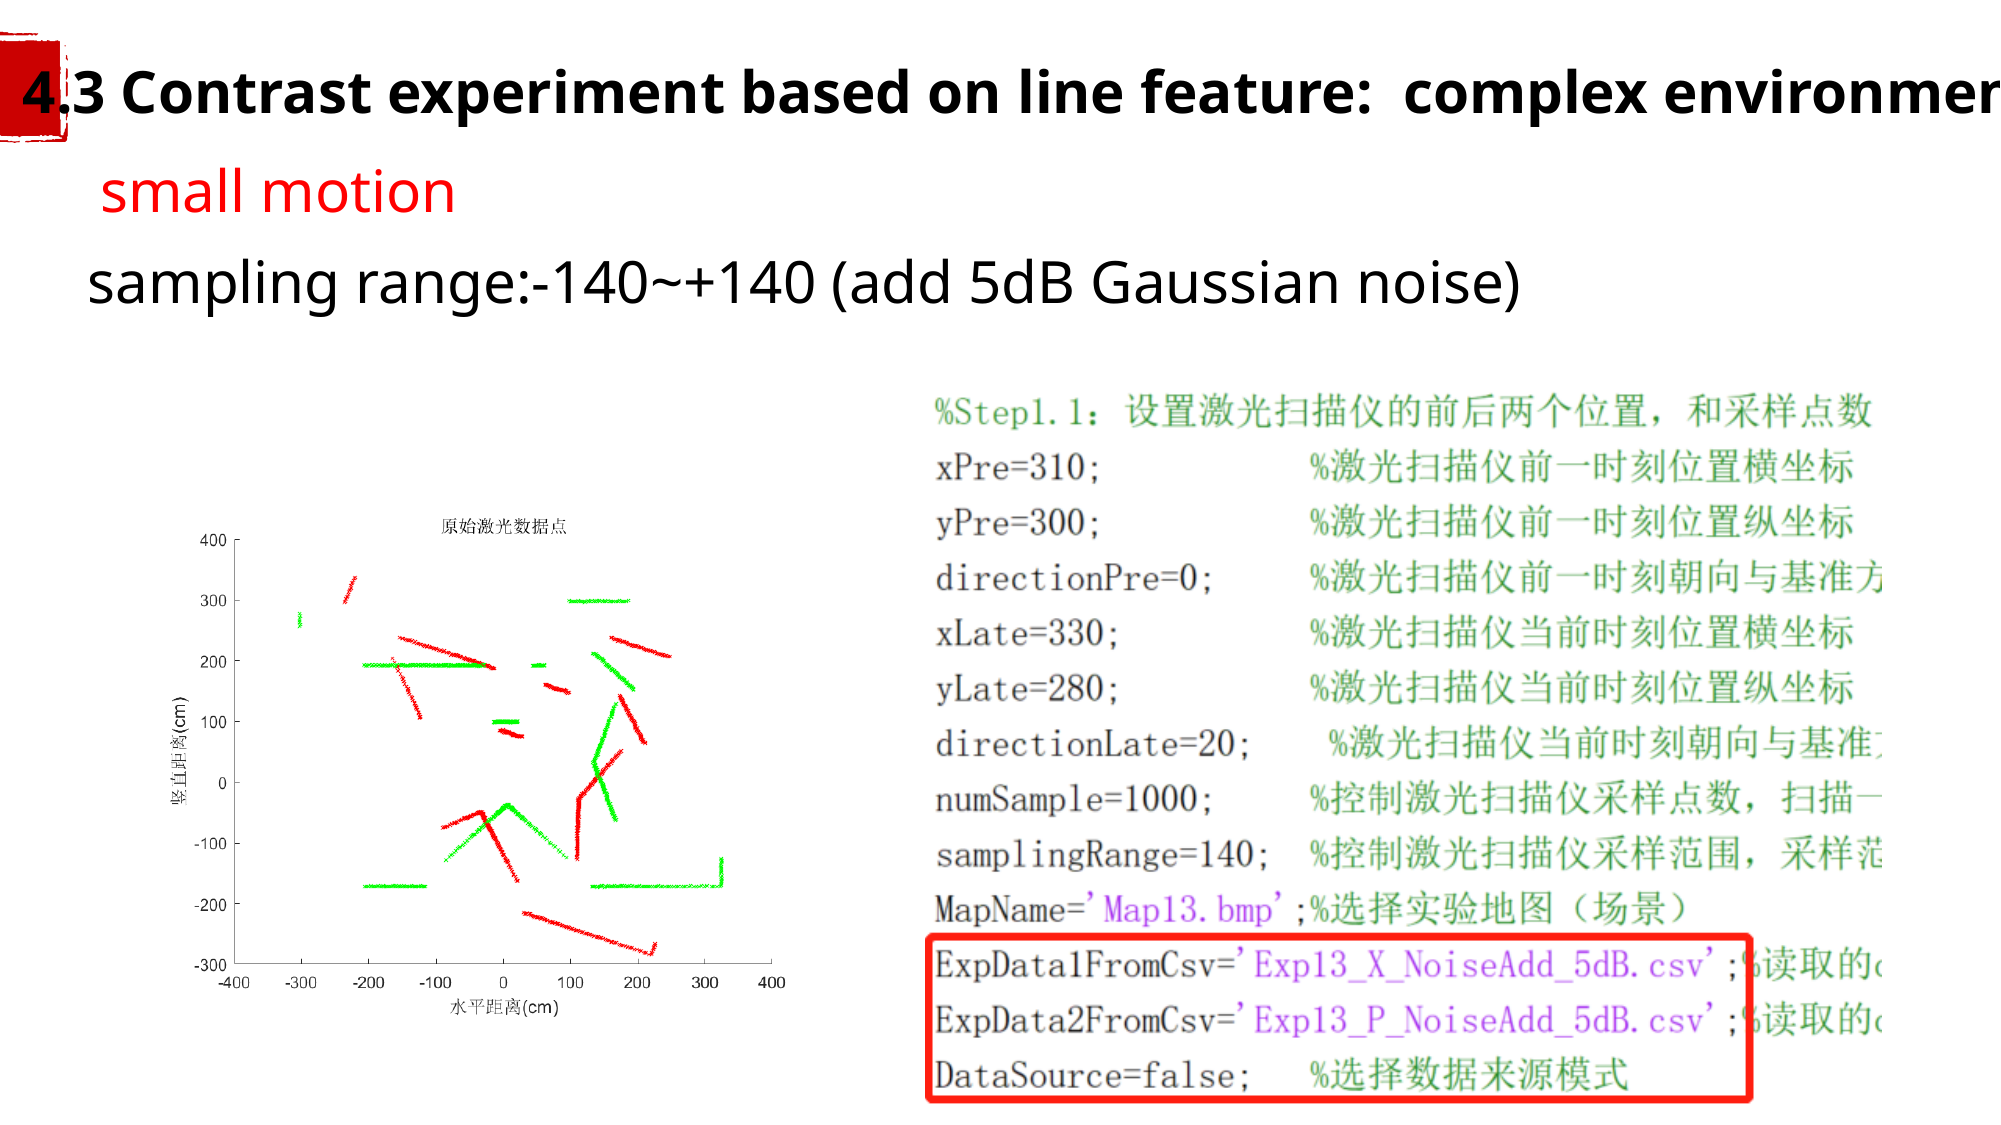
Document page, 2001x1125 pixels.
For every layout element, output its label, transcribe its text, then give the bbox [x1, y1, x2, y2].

text_box small motion [85, 146, 473, 232]
text_box 4.3 Contrast experiment based on line feature: complex environment [81, 47, 2000, 133]
picture [0, 31, 81, 154]
picture [144, 500, 838, 1021]
picture [925, 387, 1882, 1113]
text_box sampling range:-140~+140 (add 5dB Gaussian noise) [73, 238, 1927, 323]
